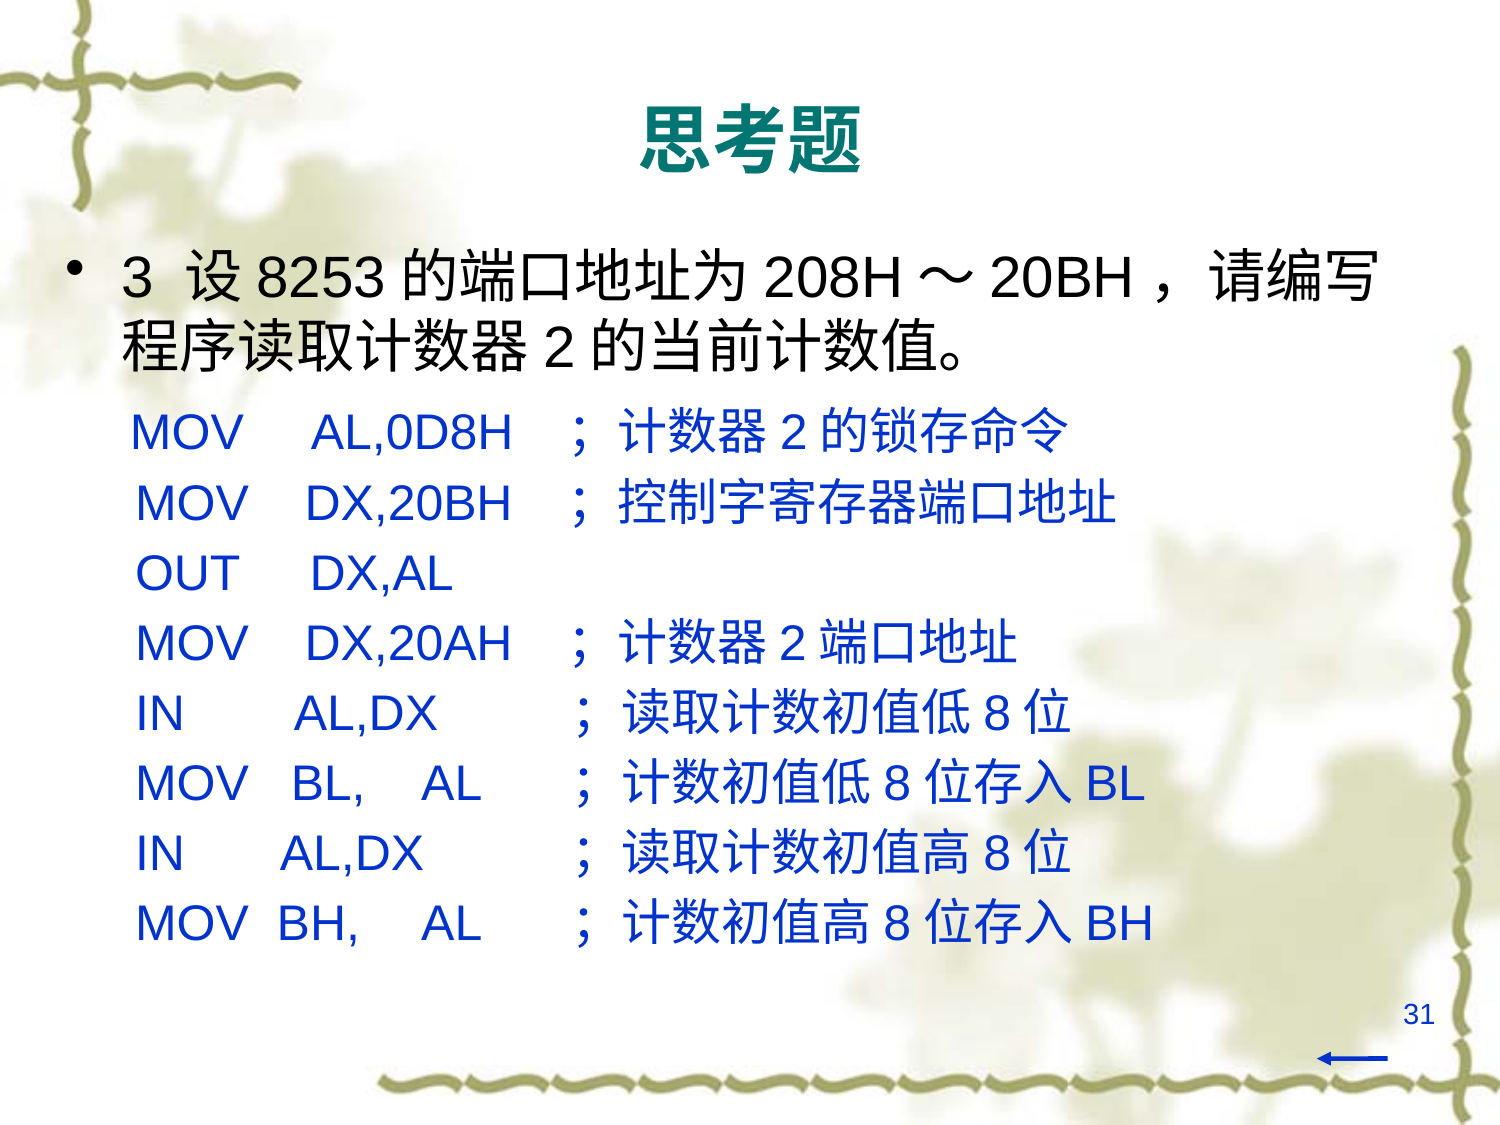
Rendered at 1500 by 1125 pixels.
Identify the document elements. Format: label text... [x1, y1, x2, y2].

slide_number 31 [1074, 987, 1451, 1066]
title 思考题 [49, 78, 1451, 198]
list 3 设8253的端口地址为208H～20BH，请编写程序读取计数器2的当前计数值。 MOV AL,0D8H ；计数器2的锁存命令 MOV DX,20BH ；控制字寄存器端口地址 OUT DX,AL MOV DX,20AH ；计数器2端口地址 IN AL,DX ；读取计数初值低8位 MOV BL, AL ；计数初值低8位存入BL IN AL,DX ；读取计数初值高8位 MOV BH, AL ；计数初值高8位存入BH [50, 231, 1451, 1083]
picture [0, 0, 1500, 1125]
